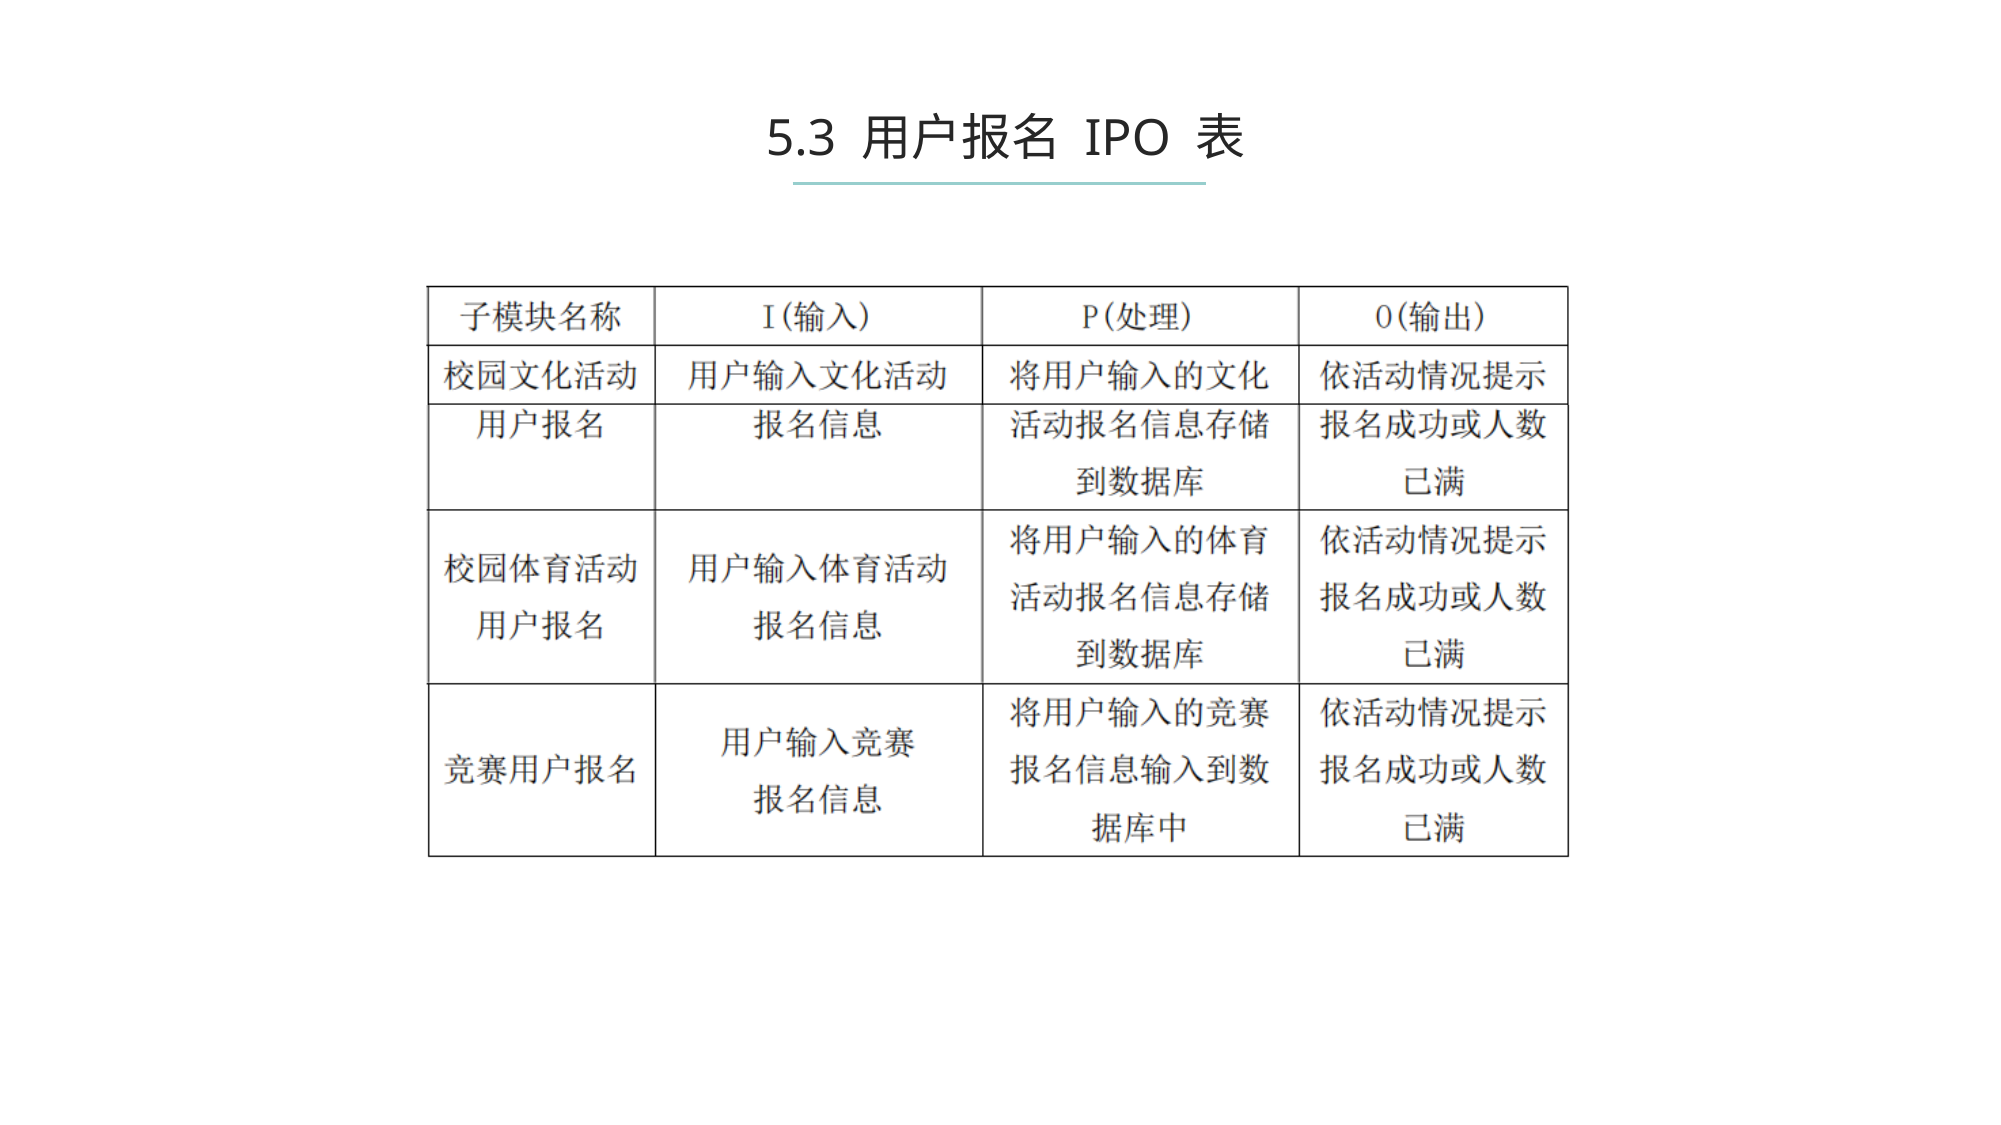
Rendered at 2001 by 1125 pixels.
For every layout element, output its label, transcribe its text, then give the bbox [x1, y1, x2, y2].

text_box 5.3 用户报名 IPO 表 [738, 98, 1261, 174]
picture [416, 271, 1581, 869]
